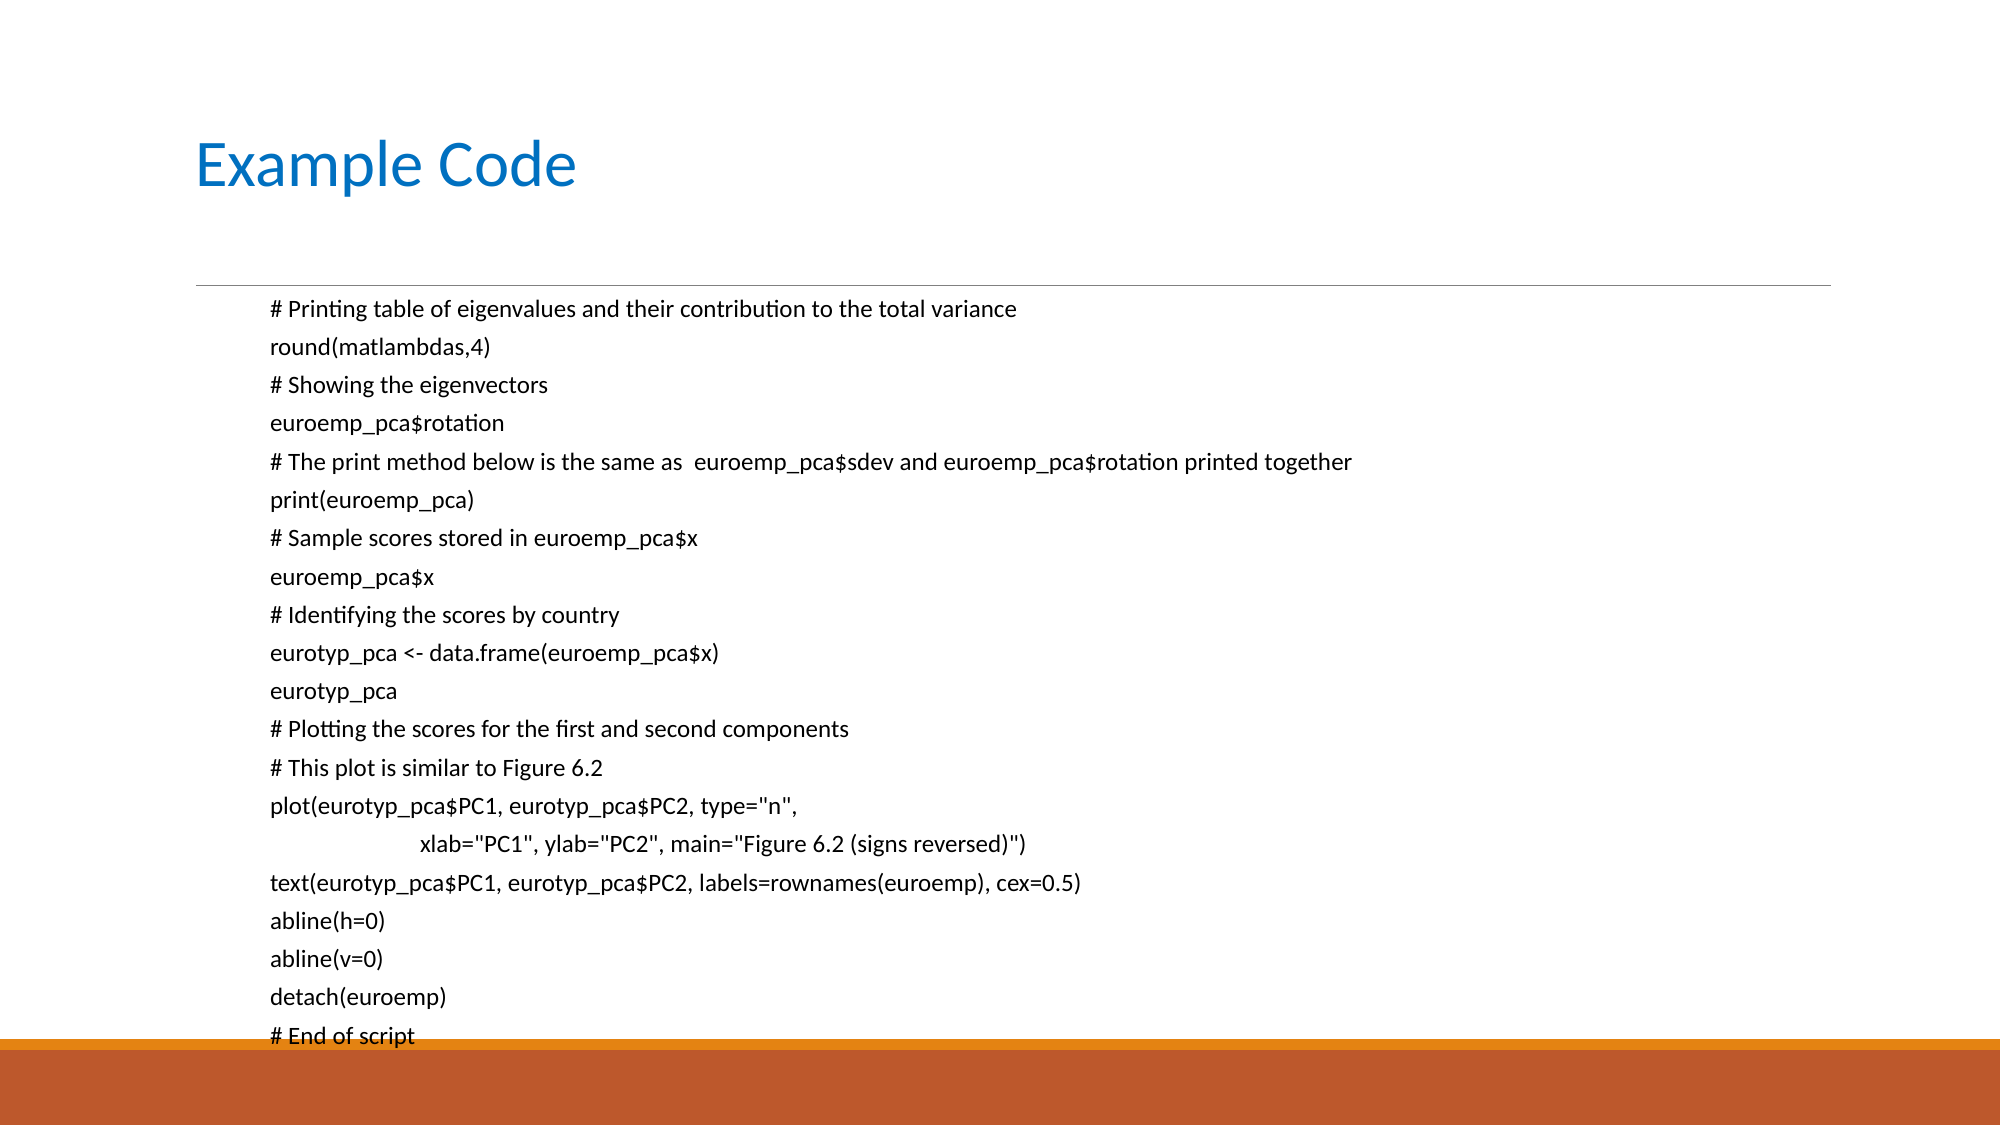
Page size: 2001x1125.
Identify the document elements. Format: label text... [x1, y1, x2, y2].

title Example Code [180, 47, 1830, 284]
list # Printing table of eigenvalues and their contribution to the total variance round(matlambdas,4) # Showing the eigenvectors euroemp_pca$rotation # The print method below is the same as euroemp_pca$sdev and euroemp_pca$rotation printed together print(euroemp_pca) # Sample scores stored in euroemp_pca$x euroemp_pca$x # Identifying the scores by country eurotyp_pca <- data.frame(euroemp_pca$x) eurotyp_pca # Plotting the scores for the first and second components # This plot is similar to Figure 6.2 plot(eurotyp_pca$PC1, eurotyp_pca$PC2, type="n", xlab="PC1", ylab="PC2", main="Figure 6.2 (signs reversed)") text(eurotyp_pca$PC1, eurotyp_pca$PC2, labels=rownames(euroemp), cex=0.5) abline(h=0) abline(v=0) detach(euroemp) # End of script [180, 284, 1830, 1035]
